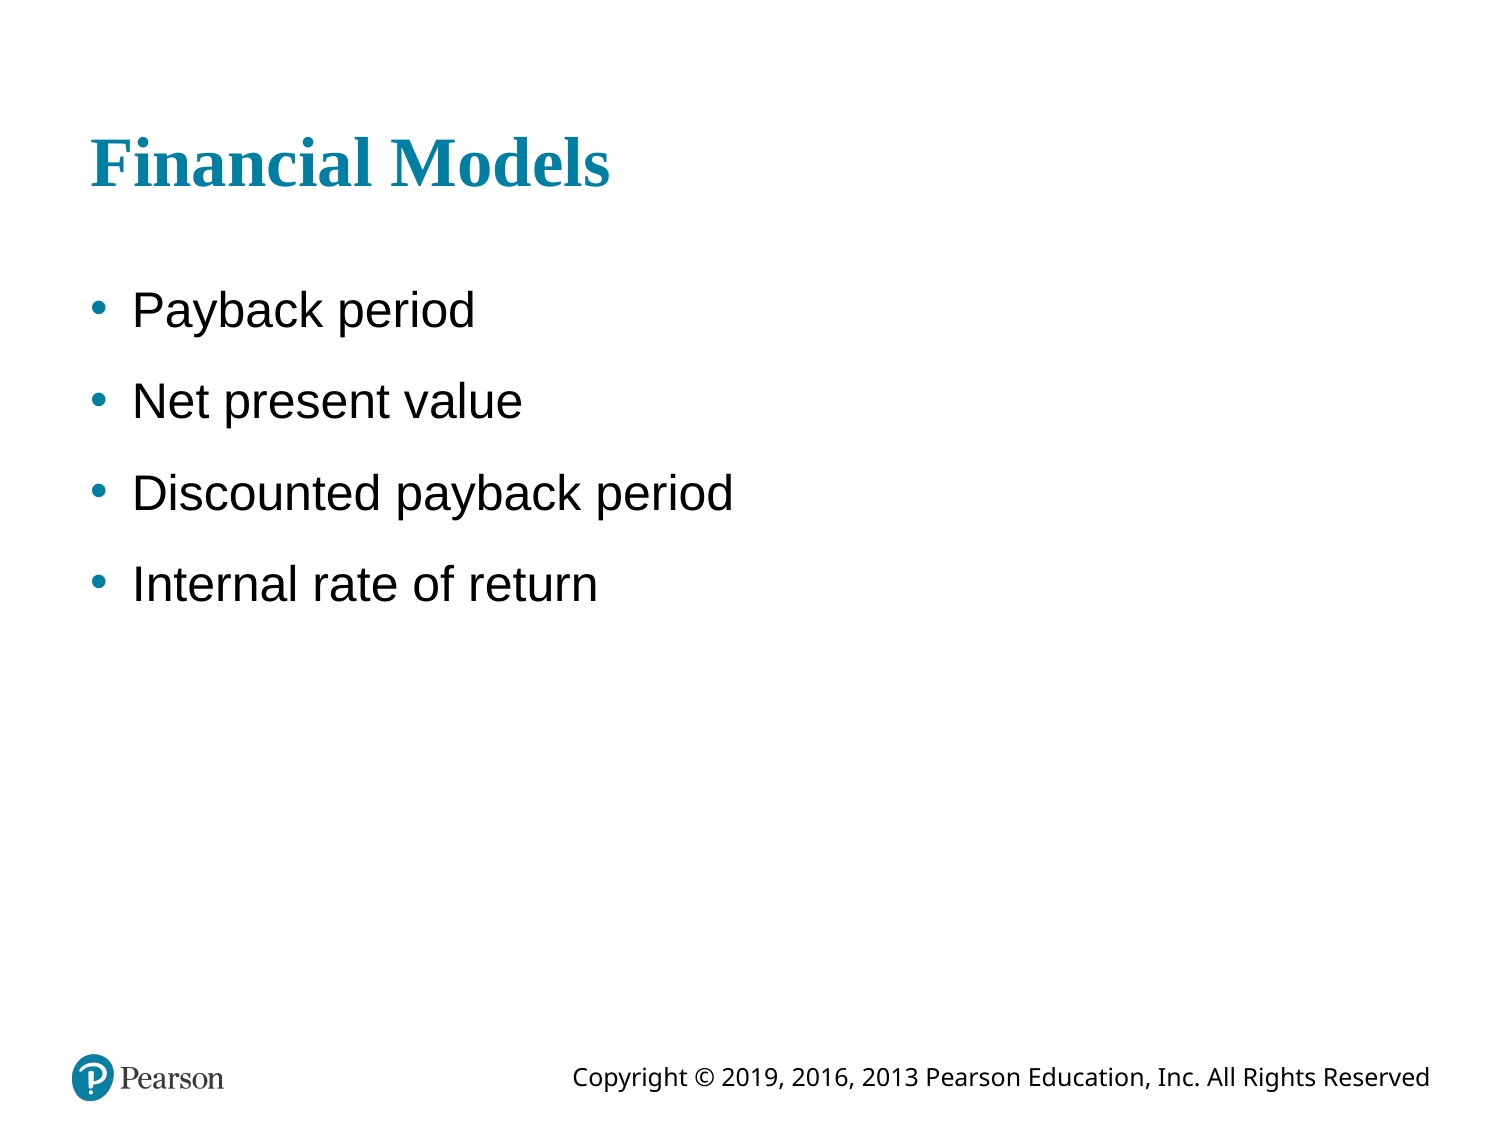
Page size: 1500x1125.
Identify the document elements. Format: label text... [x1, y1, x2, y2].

picture [72, 1087, 83, 1101]
title Financial Models [75, 35, 1425, 216]
picture [72, 1054, 88, 1070]
picture [80, 1063, 106, 1088]
list Payback period Net present value Discounted payback period Internal rate of return [75, 262, 1425, 1005]
picture [98, 1054, 224, 1101]
